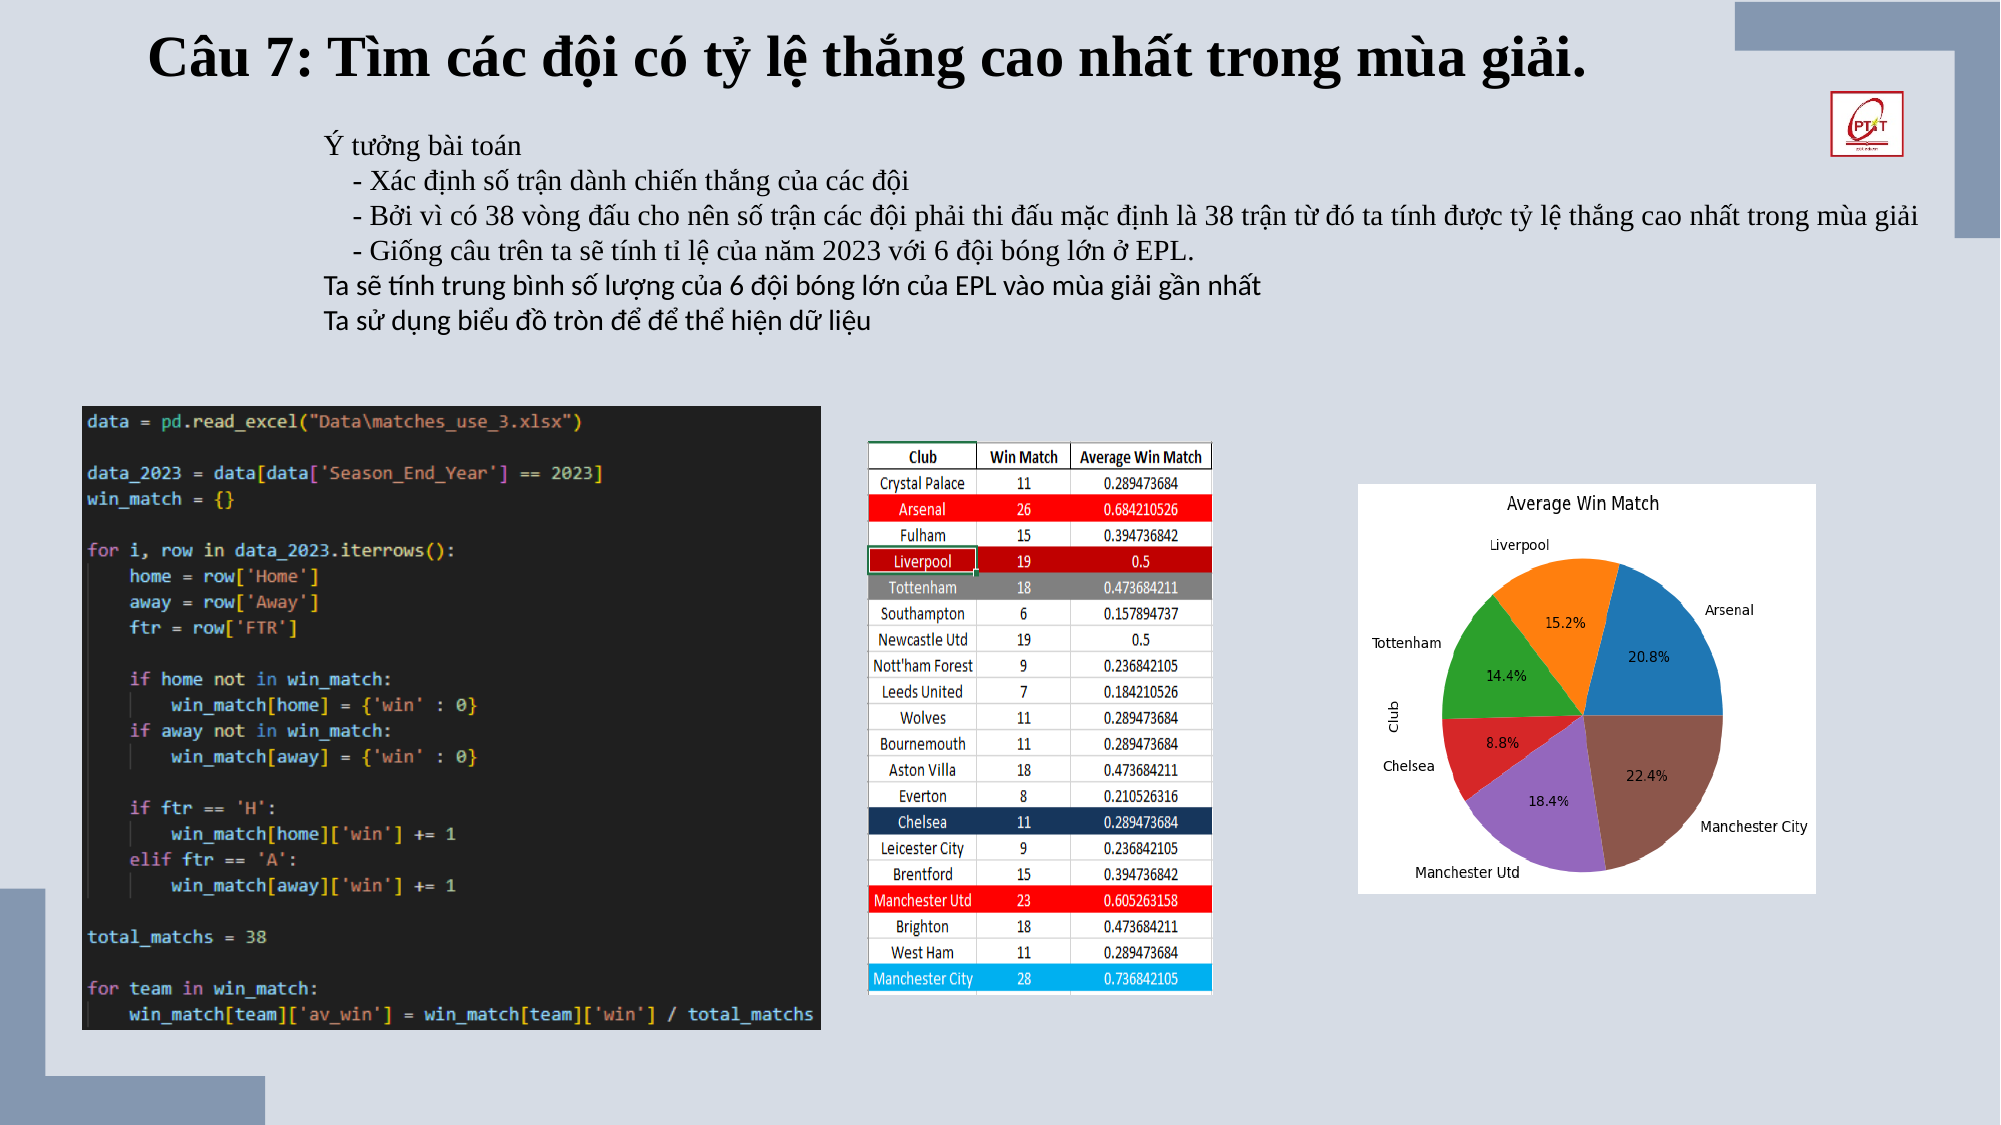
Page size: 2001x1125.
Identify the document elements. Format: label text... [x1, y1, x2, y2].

picture [82, 406, 821, 1030]
text_box Ý tưởng bài toán - Xác định số trận dành chiến thắng của các đội - Bởi vì có 38 vòng đấu cho nên số trận các đội phải thi đấu mặc định là 38 trận từ đó ta tính được tỷ lệ thắng cao nhất trong mùa giải - Giống câu trên ta sẽ tính tỉ lệ của năm 2023 với 6 đội bóng lớn ở EPL. Ta sẽ tính trung bình số lượng của 6 đội bóng lớn của EPL vào mùa giải gần nhất Ta sử dụng biểu đồ tròn để để thể hiện dữ liệu [308, 119, 1936, 344]
picture [1358, 484, 1816, 894]
text_box [1733, 0, 2000, 240]
picture [1830, 91, 1904, 157]
text_box [0, 887, 267, 1125]
picture [867, 441, 1213, 995]
text_box Câu 7: Tìm các đội có tỷ lệ thắng cao nhất trong mùa giải. [132, 10, 1603, 96]
